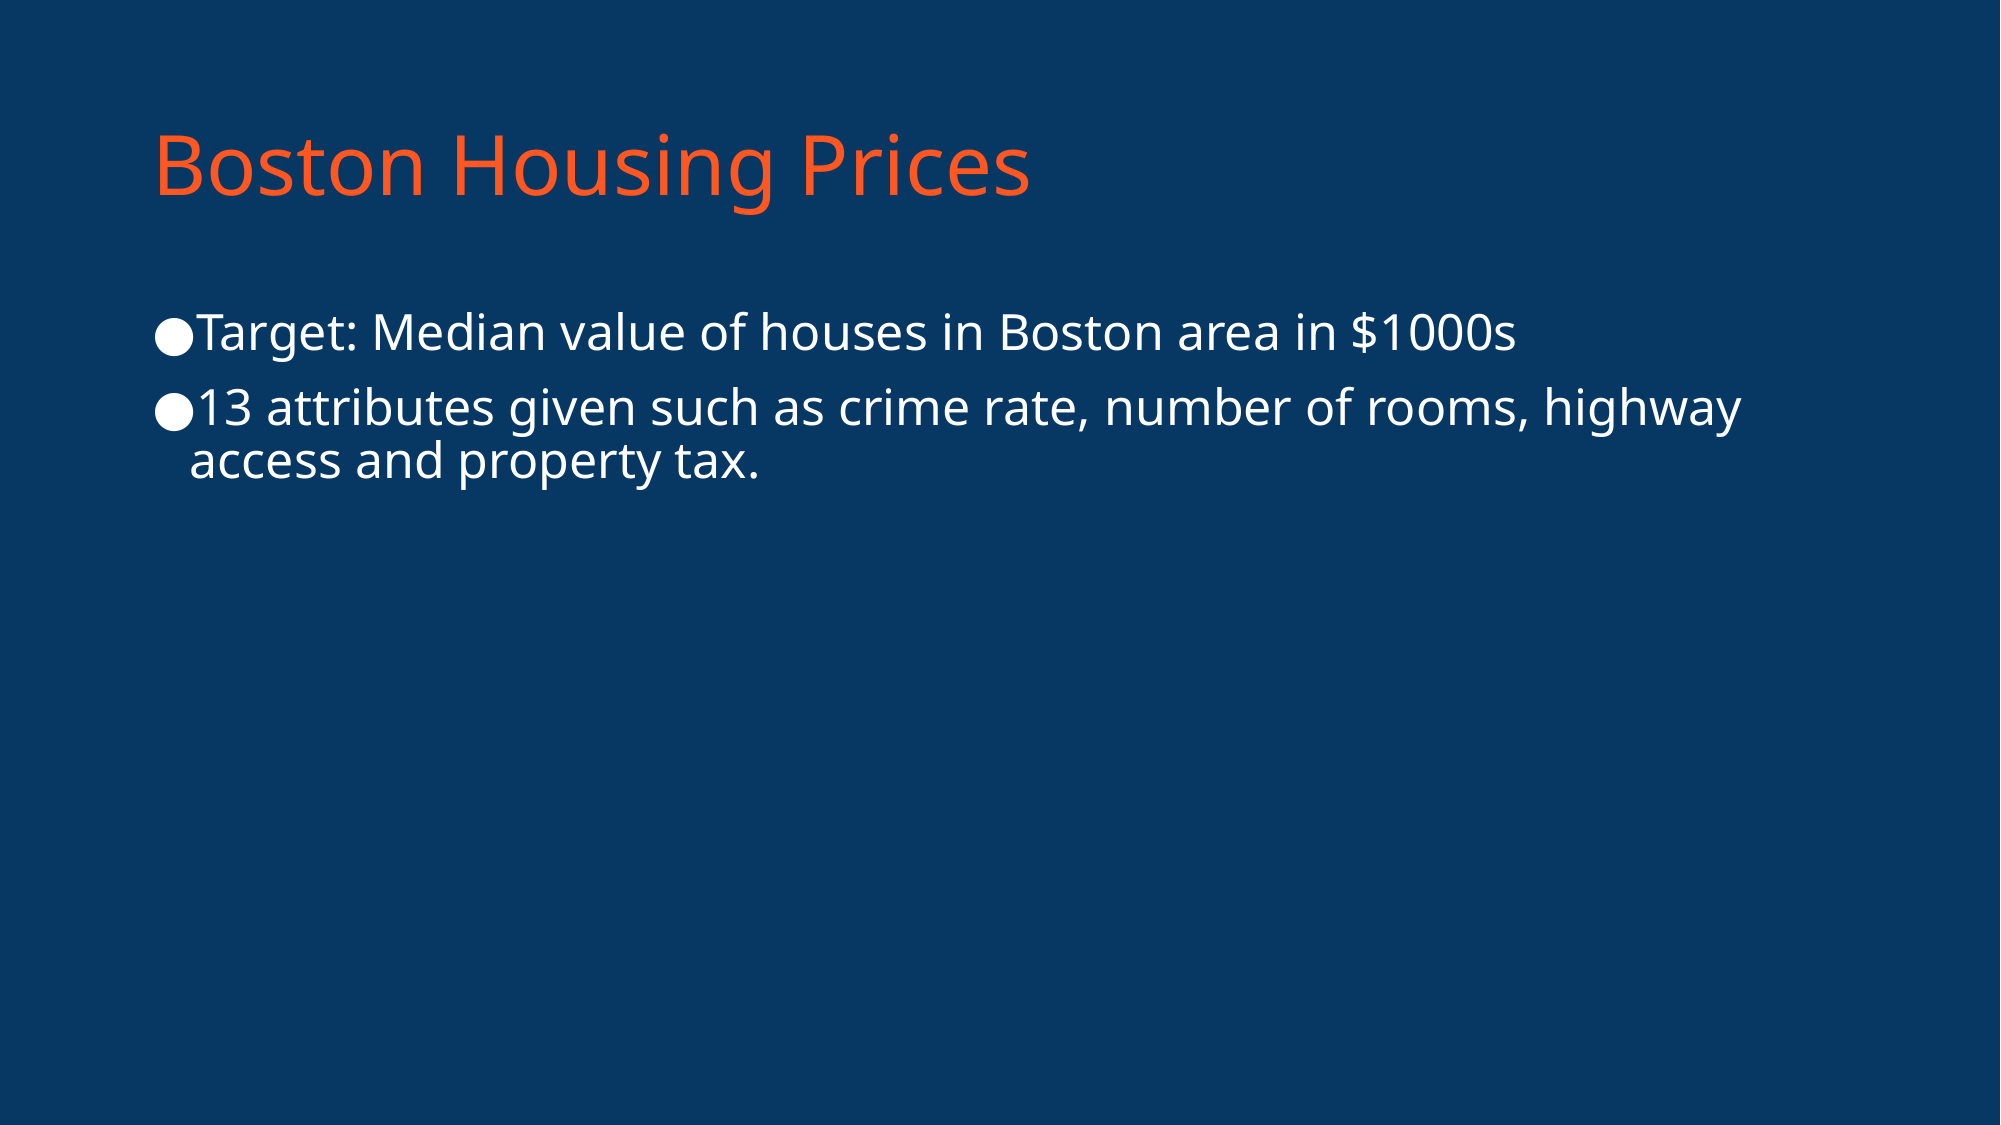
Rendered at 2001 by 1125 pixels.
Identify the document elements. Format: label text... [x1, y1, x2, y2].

list Target: Median value of houses in Boston area in $1000s 13 attributes given such as crime rate, number of rooms, highway access and property tax. [137, 299, 1863, 1014]
title Boston Housing Prices [137, 59, 1863, 278]
